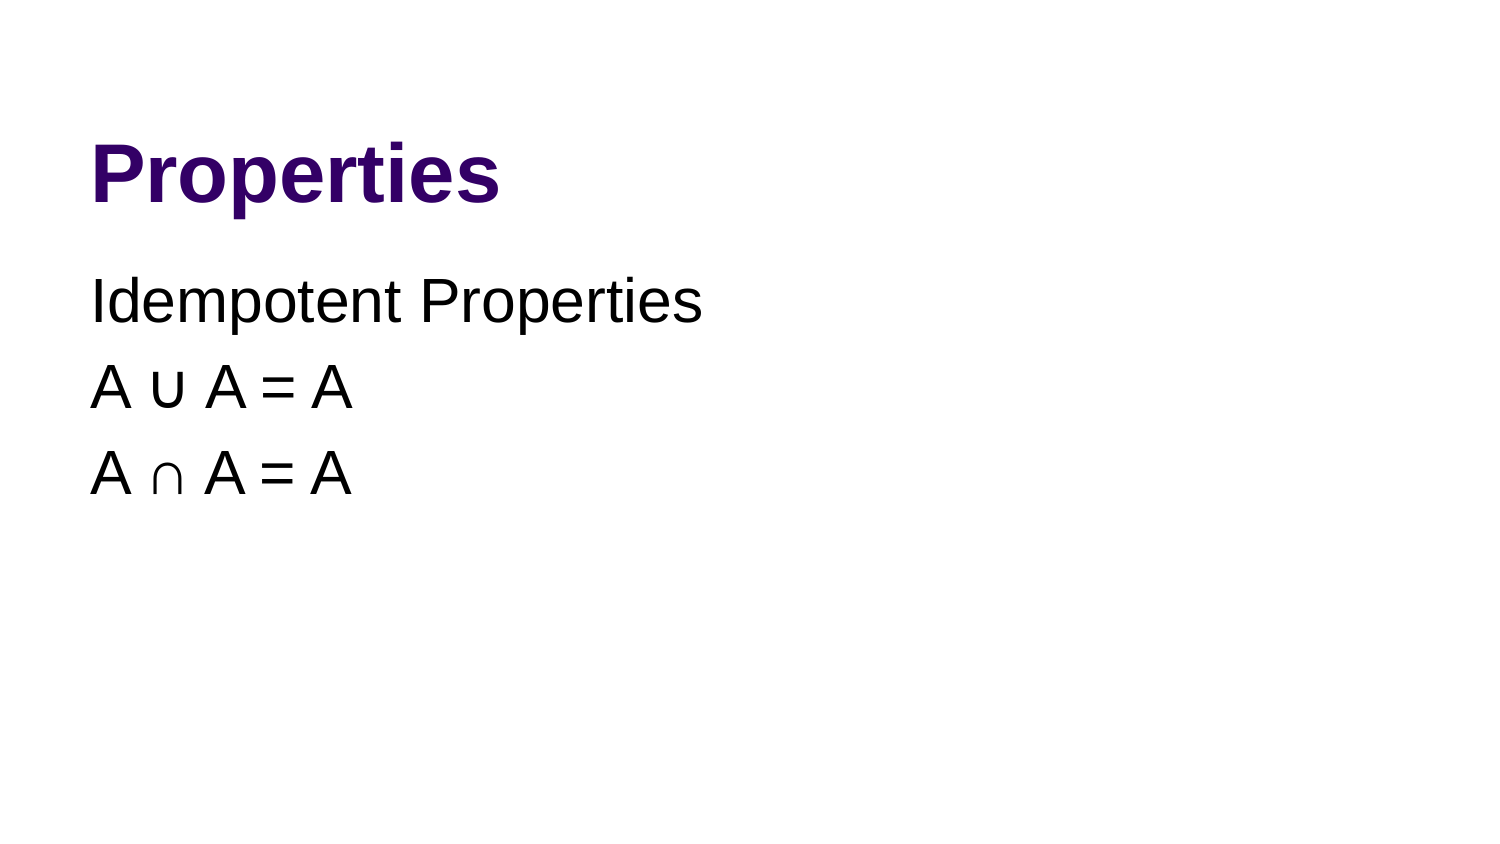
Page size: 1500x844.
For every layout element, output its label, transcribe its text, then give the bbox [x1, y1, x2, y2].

title Properties [75, 15, 1313, 206]
list Idempotent Properties A ∪ A = A A ∩ A = A [75, 206, 1425, 633]
